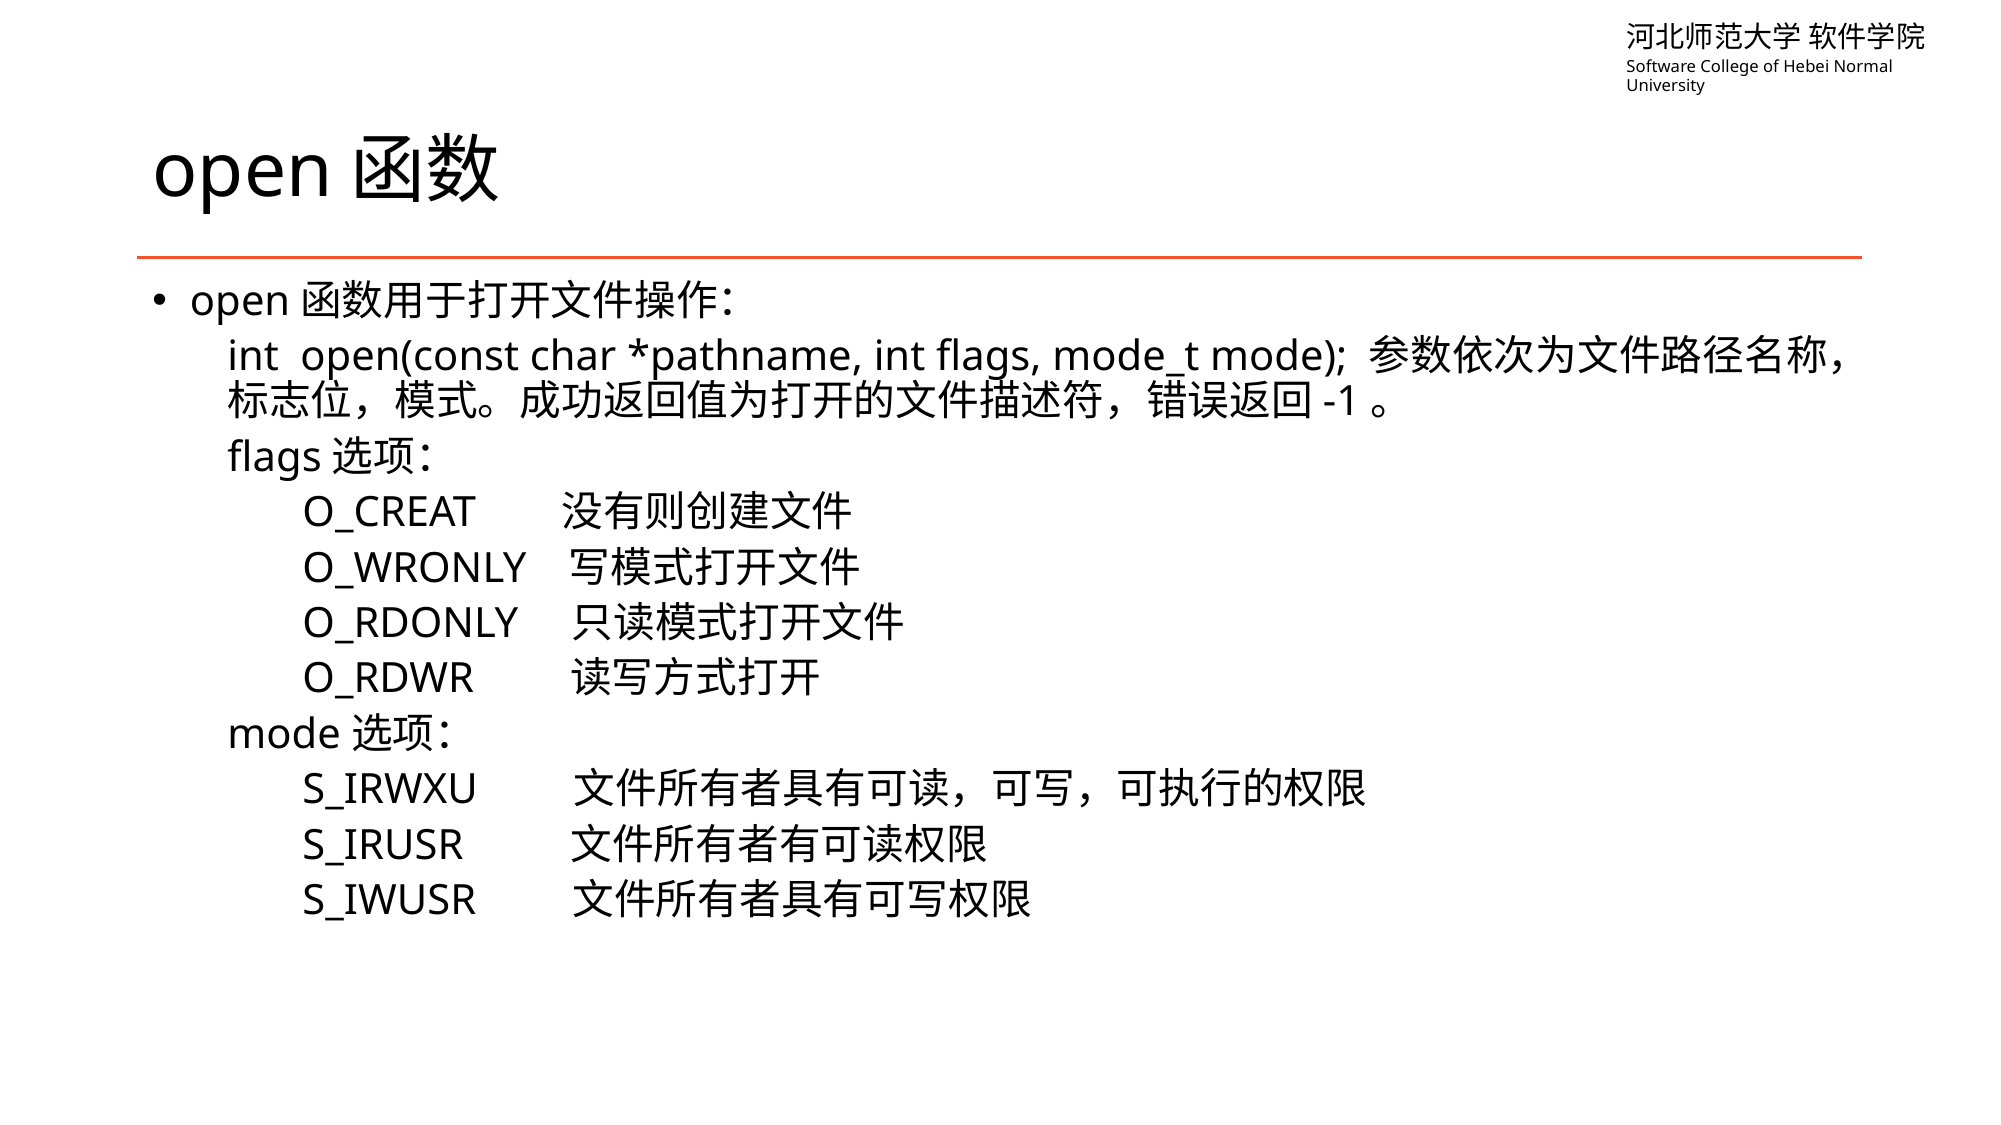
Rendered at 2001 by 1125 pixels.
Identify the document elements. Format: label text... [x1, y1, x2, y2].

list open函数用于打开文件操作： int open(const char *pathname, int flags, mode_t mode); 参数依次为文件路径名称，标志位，模式。成功返回值为打开的文件描述符，错误返回-1。 flags选项： O_CREAT 没有则创建文件 O_WRONLY 写模式打开文件 O_RDONLY 只读模式打开文件 O_RDWR 读写方式打开 mode选项： S_IRWXU 文件所有者具有可读，可写，可执行的权限 S_IRUSR 文件所有者有可读权限 S_IWUSR 文件所有者具有可写权限 [137, 271, 1863, 1068]
title open函数 [137, 112, 1863, 233]
